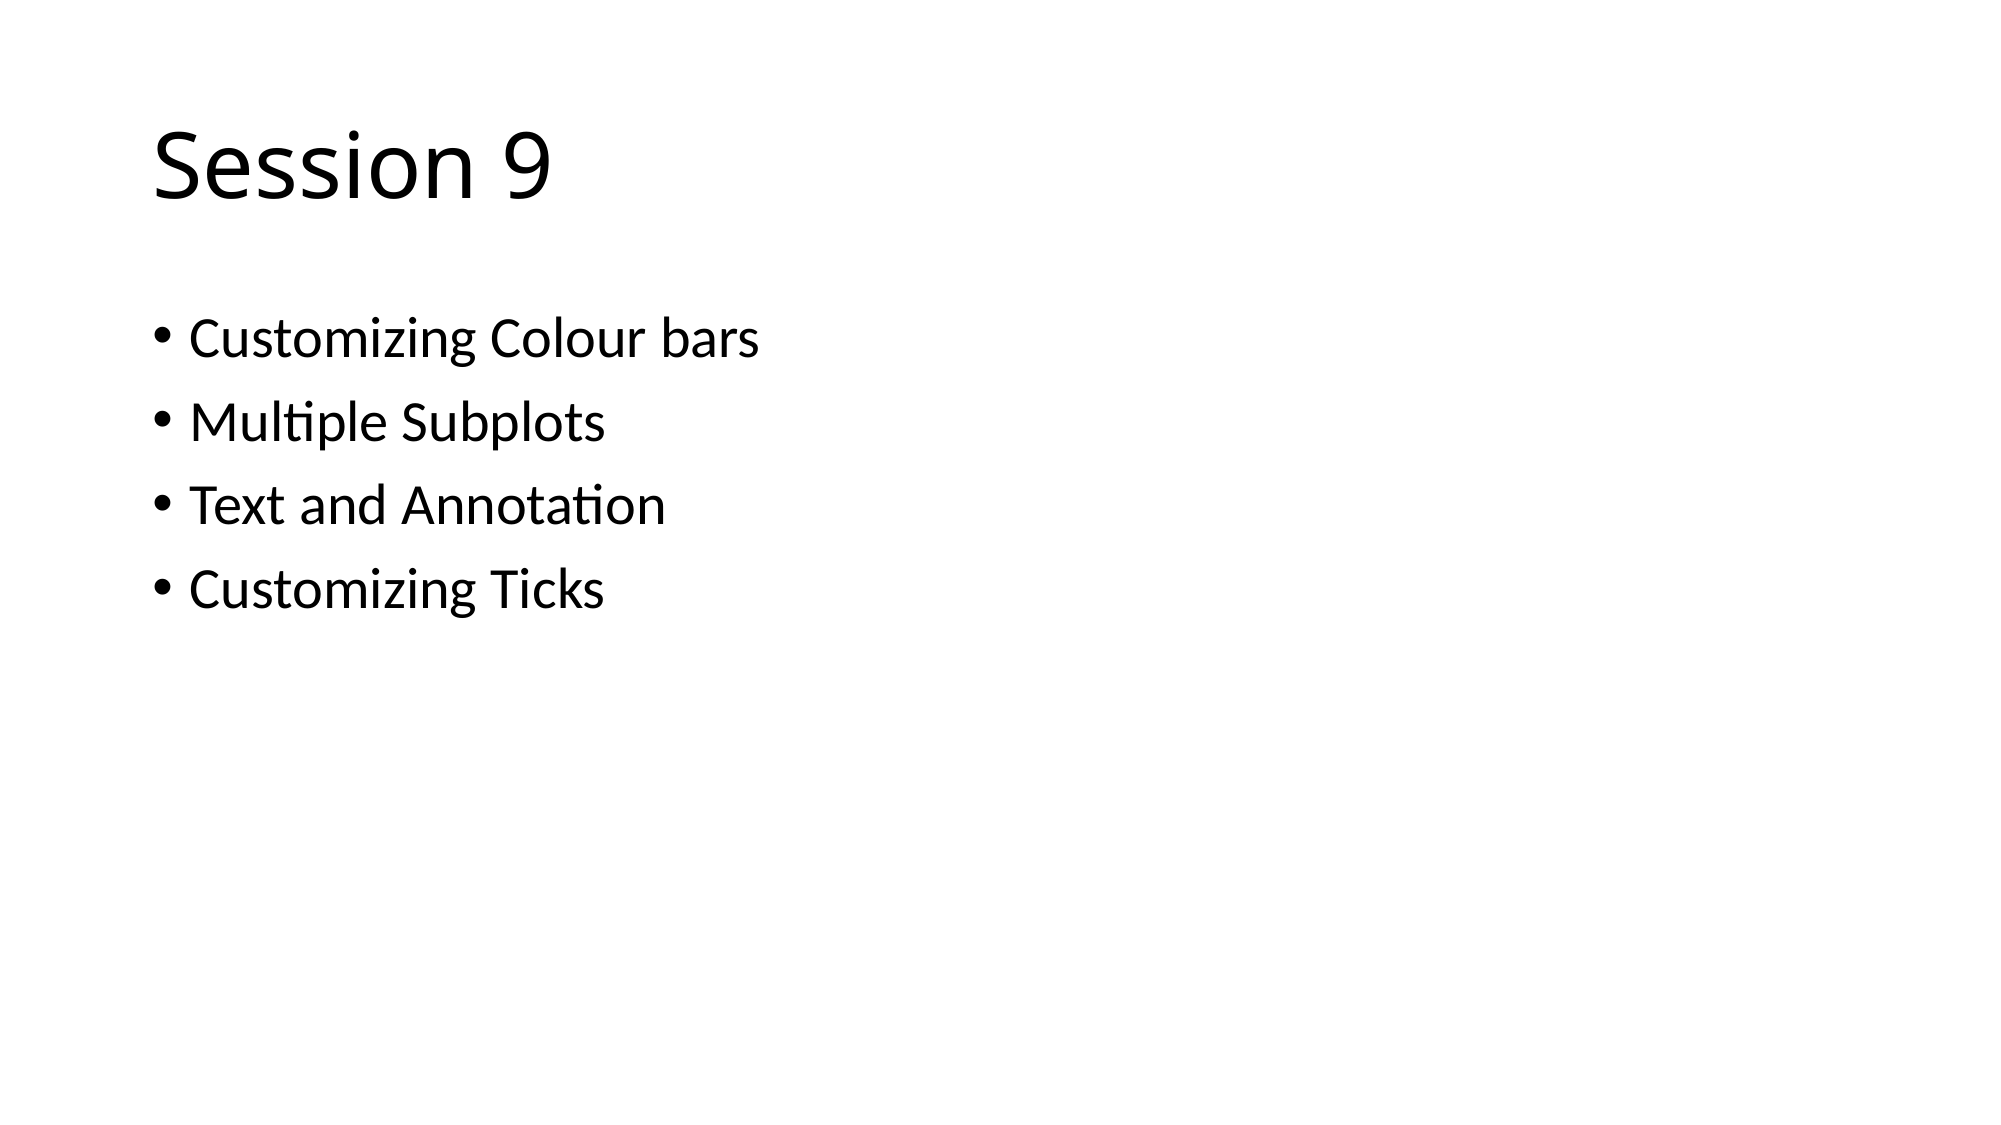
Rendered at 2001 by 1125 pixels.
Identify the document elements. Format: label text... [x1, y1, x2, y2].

list Customizing Colour bars Multiple Subplots Text and Annotation Customizing Ticks [137, 299, 1863, 1014]
title Session 9 [137, 59, 1863, 278]
